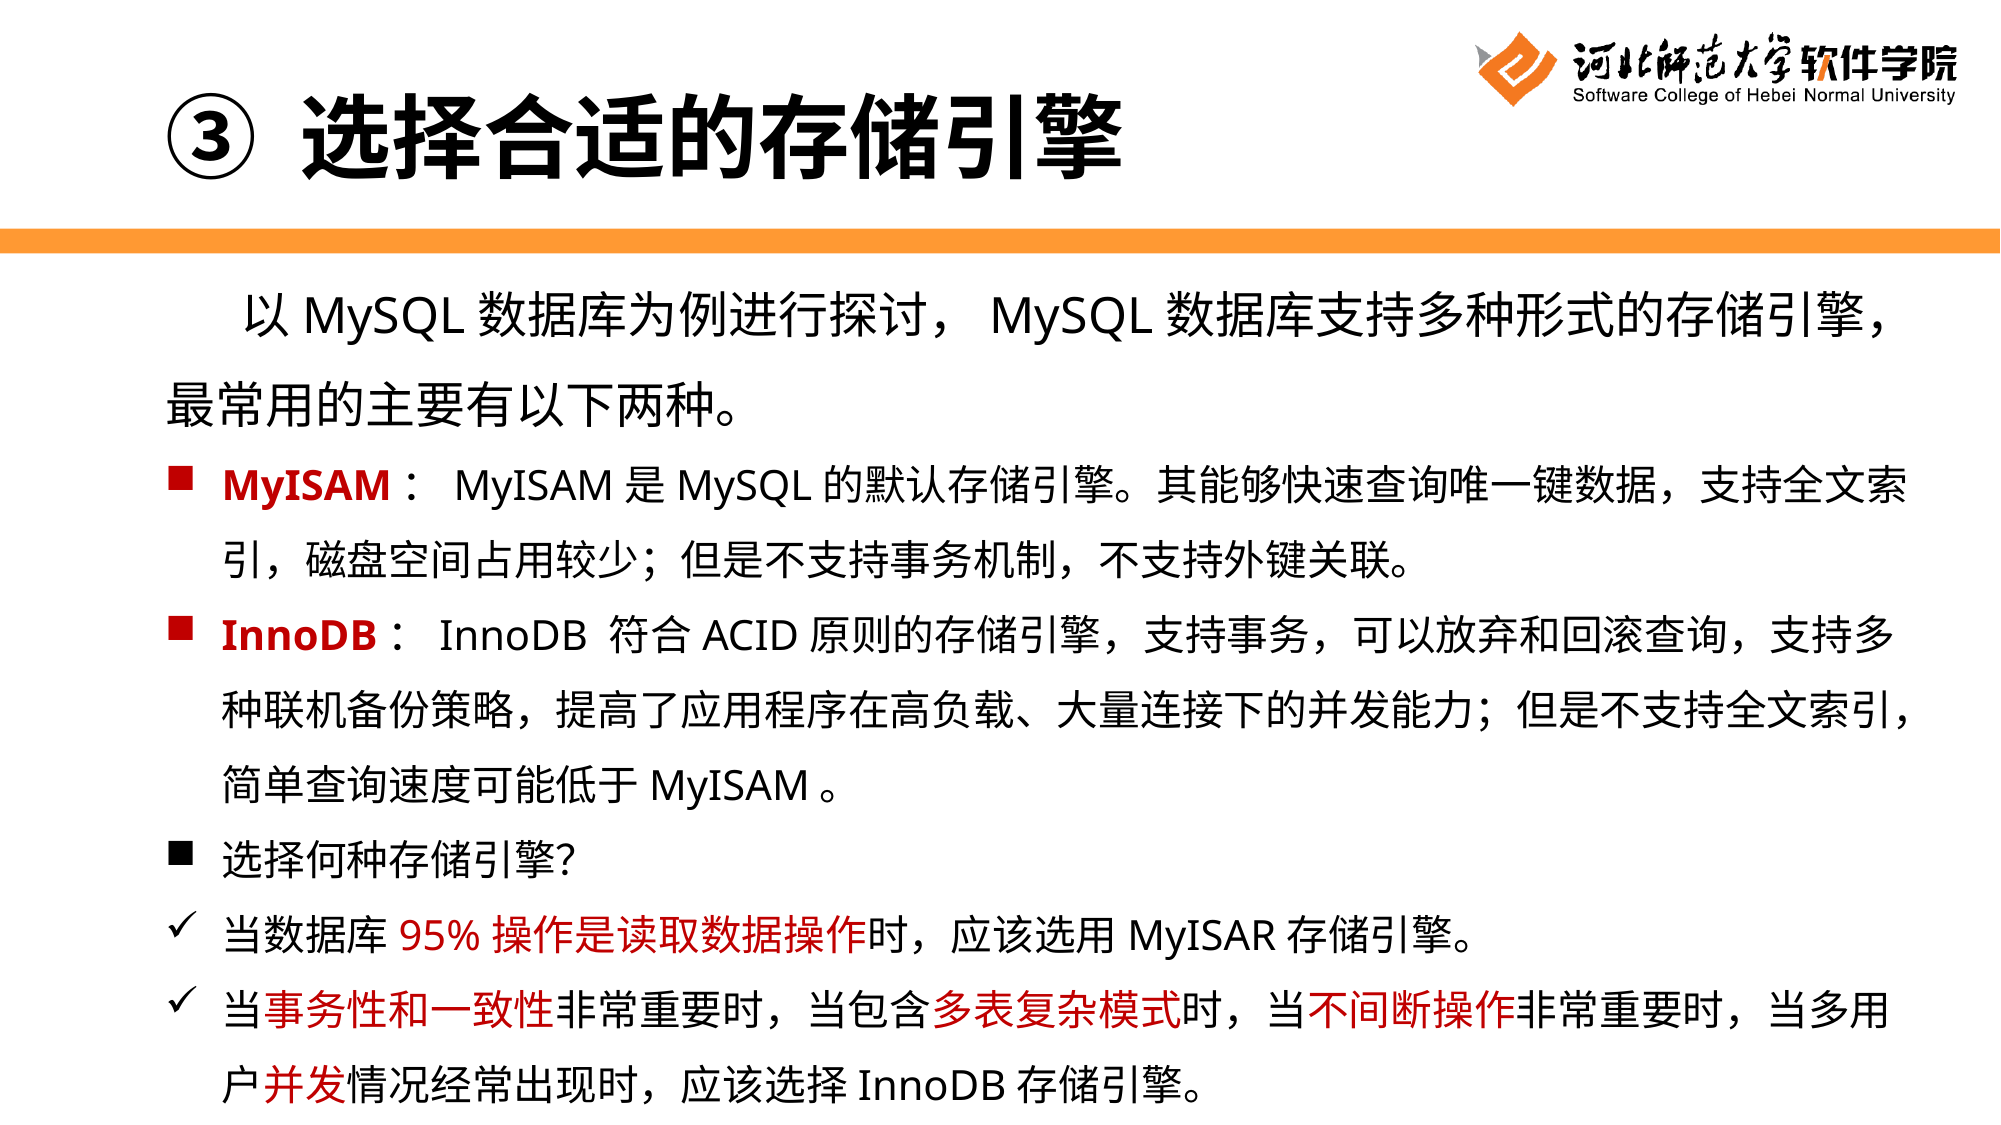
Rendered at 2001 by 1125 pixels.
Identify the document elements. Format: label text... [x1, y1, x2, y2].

list ③ 选择合适的存储引擎 [150, 84, 1387, 198]
text_box 以MySQL数据库为例进行探讨，MySQL数据库支持多种形式的存储引擎，最常用的主要有以下两种。 MyISAM：MyISAM是MySQL的默认存储引擎。其能够快速查询唯一键数据，支持全文索引，磁盘空间占用较少；但是不支持事务机制，不支持外键关联。 InnoDB：InnoDB 符合ACID原则的存储引擎，支持事务，可以放弃和回滚查询，支持多种联机备份策略，提高了应用程序在高负载、大量连接下的并发能力；但是不支持全文索引，简单查询速度可能低于MyISAM。 选择何种存储引擎？ 当数据库95%操作是读取数据操作时，应该选用MyISAR存储引擎。 当事务性和一致性非常重要时，当包含多表复杂模式时，当不间断操作非常重要时，当多用户并发情况经常出现时，应该选择InnoDB存储引擎。 [150, 246, 1945, 1117]
picture [1475, 31, 1957, 107]
